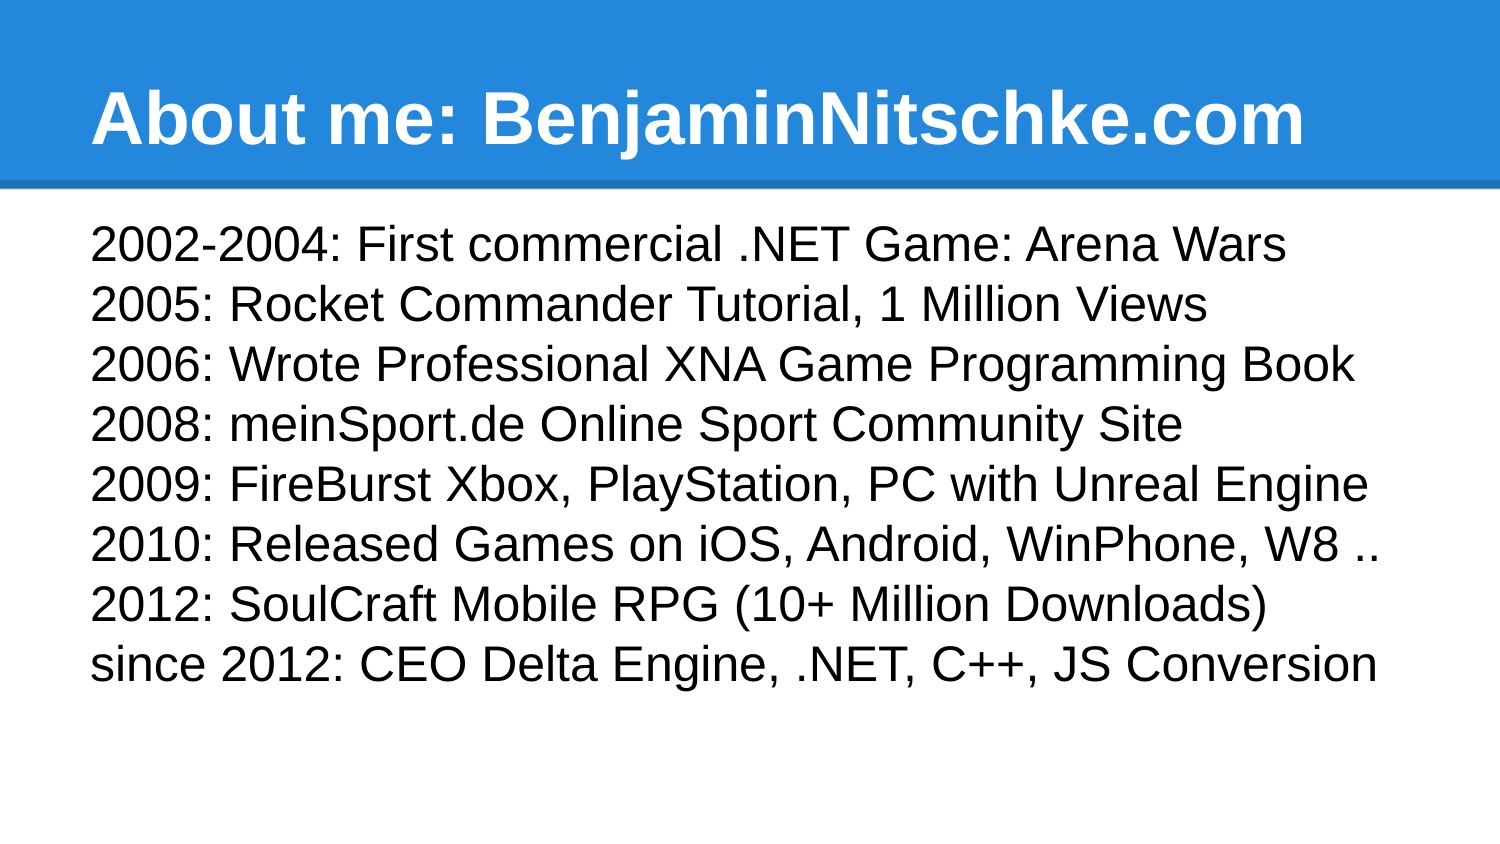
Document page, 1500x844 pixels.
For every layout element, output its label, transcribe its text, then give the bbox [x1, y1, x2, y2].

list 2002-2004: First commercial .NET Game: Arena Wars 2005: Rocket Commander Tutorial, 1 Million Views 2006: Wrote Professional XNA Game Programming Book 2008: meinSport.de Online Sport Community Site 2009: FireBurst Xbox, PlayStation, PC with Unreal Engine 2010: Released Games on iOS, Android, WinPhone, W8 .. 2012: SoulCraft Mobile RPG (10+ Million Downloads) since 2012: CEO Delta Engine, .NET, C++, JS Conversion [75, 196, 1425, 808]
title About me: BenjaminNitschke.com [75, 33, 1425, 175]
